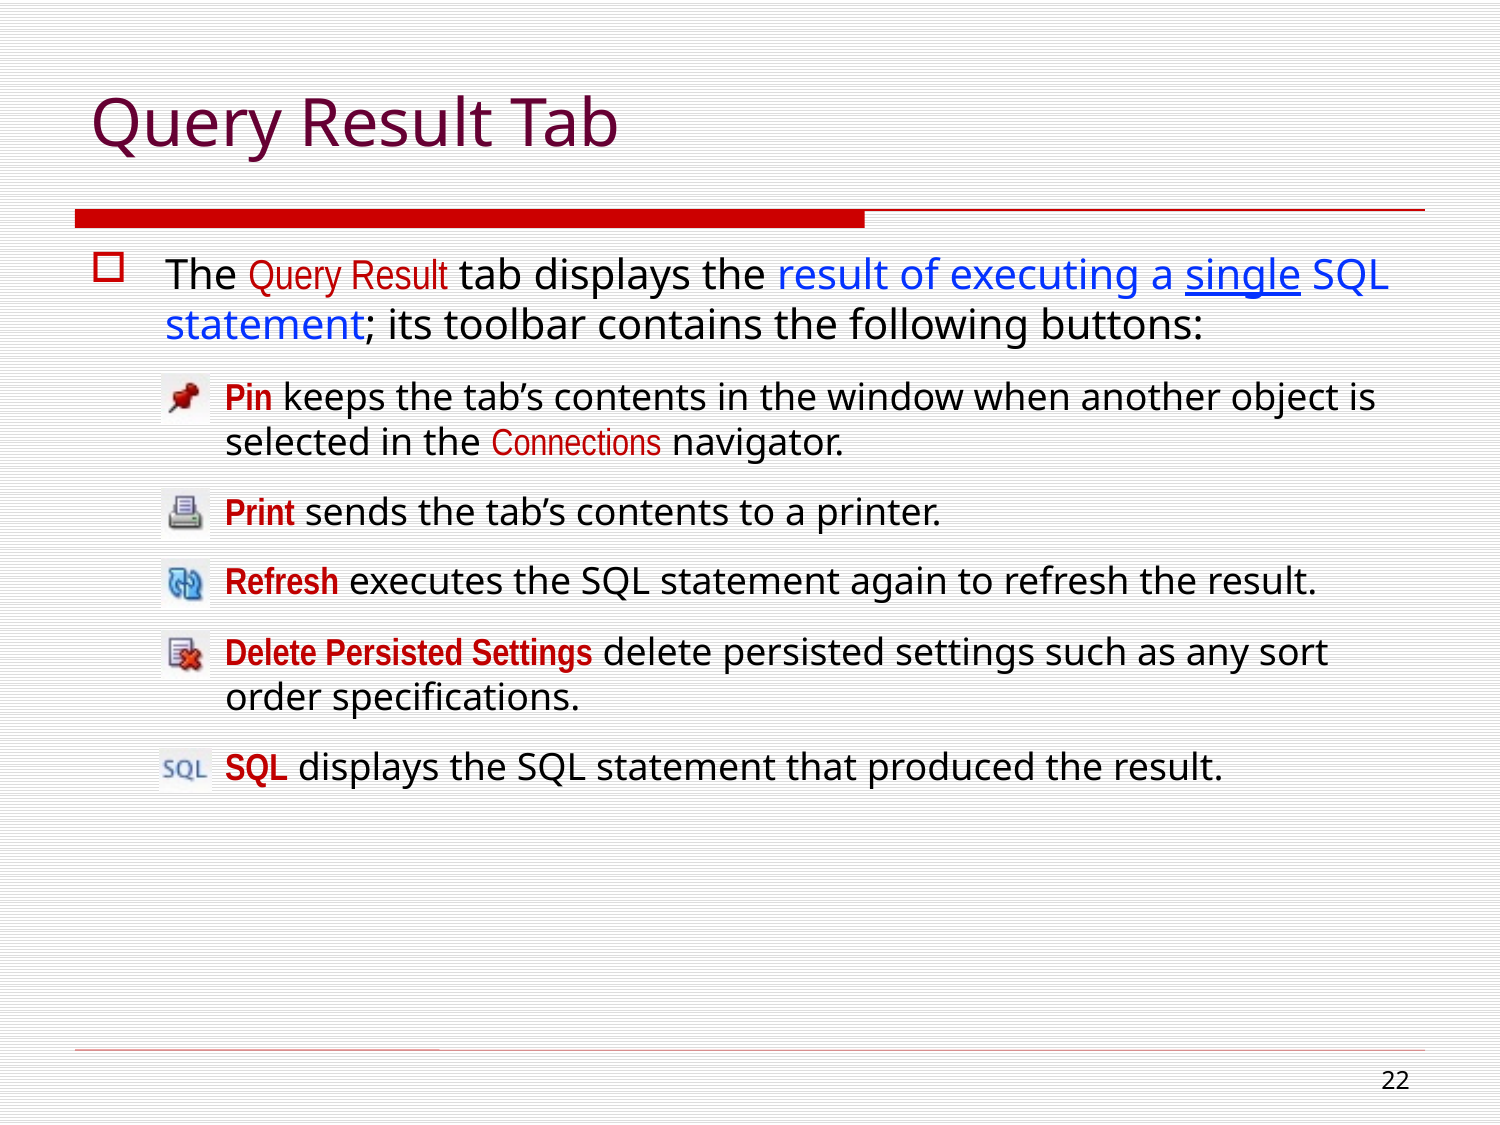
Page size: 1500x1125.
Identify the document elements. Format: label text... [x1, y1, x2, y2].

list The Query Result tab displays the result of executing a single SQL statement; its toolbar contains the following buttons: Pin keeps the tab’s contents in the window when another object is selected in the Connections navigator. Print sends the tab’s contents to a printer. Refresh executes the SQL statement again to refresh the result. Delete Persisted Settings delete persisted settings such as any sort order specifications. SQL displays the SQL statement that produced the result. [75, 239, 1425, 1035]
slide_number 21 [1100, 1062, 1425, 1100]
title Query Result Tab [75, 45, 1425, 195]
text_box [158, 372, 212, 793]
